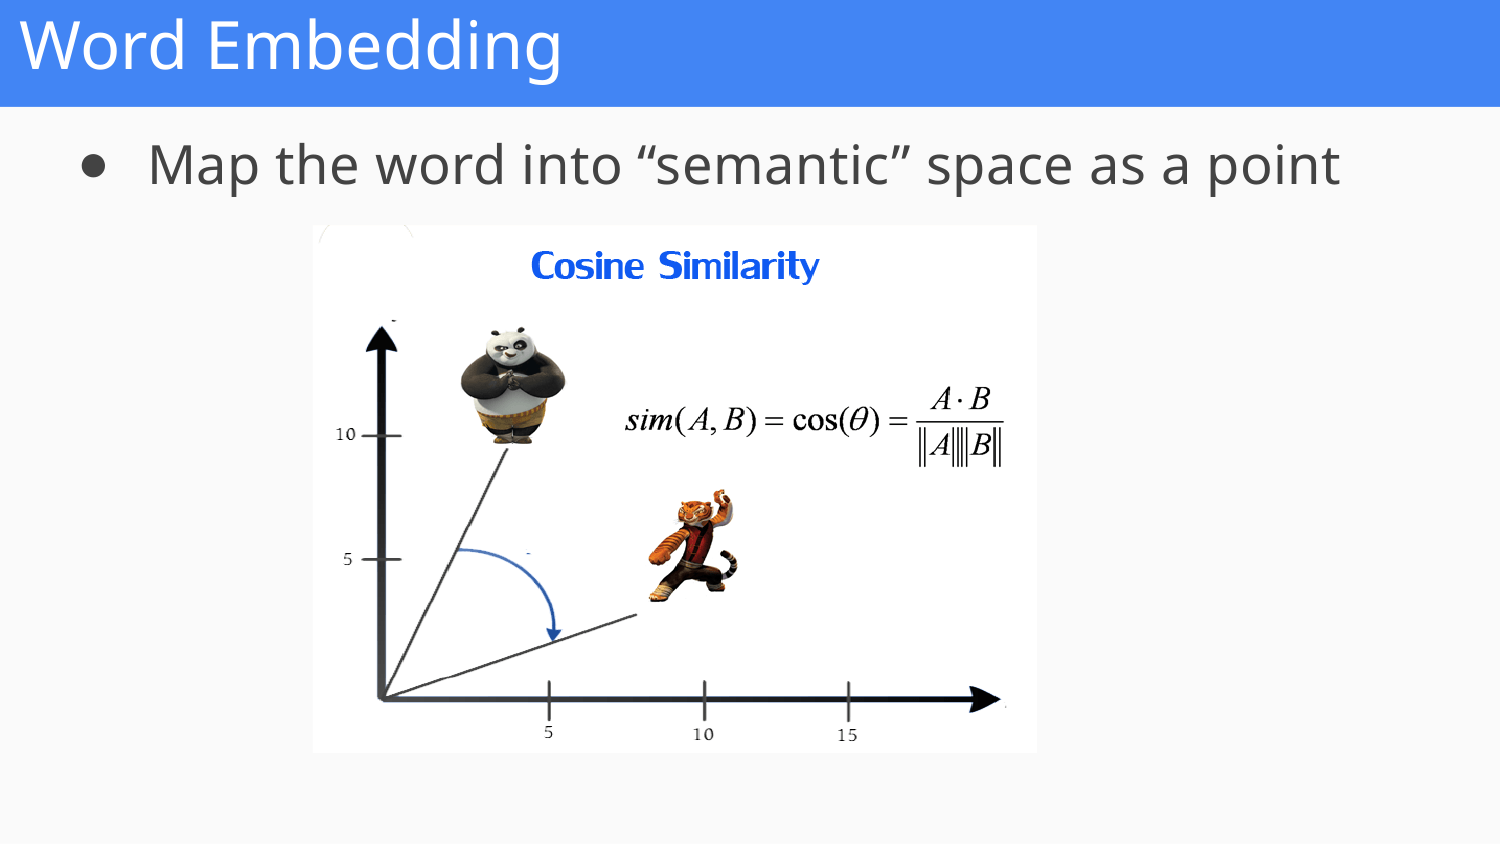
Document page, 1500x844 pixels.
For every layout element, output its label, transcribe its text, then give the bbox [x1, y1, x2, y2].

text_box [312, 225, 1041, 753]
title Word Embedding [19, 3, 1481, 84]
text_box Map the word into “semantic” space as a point [74, 118, 1354, 196]
